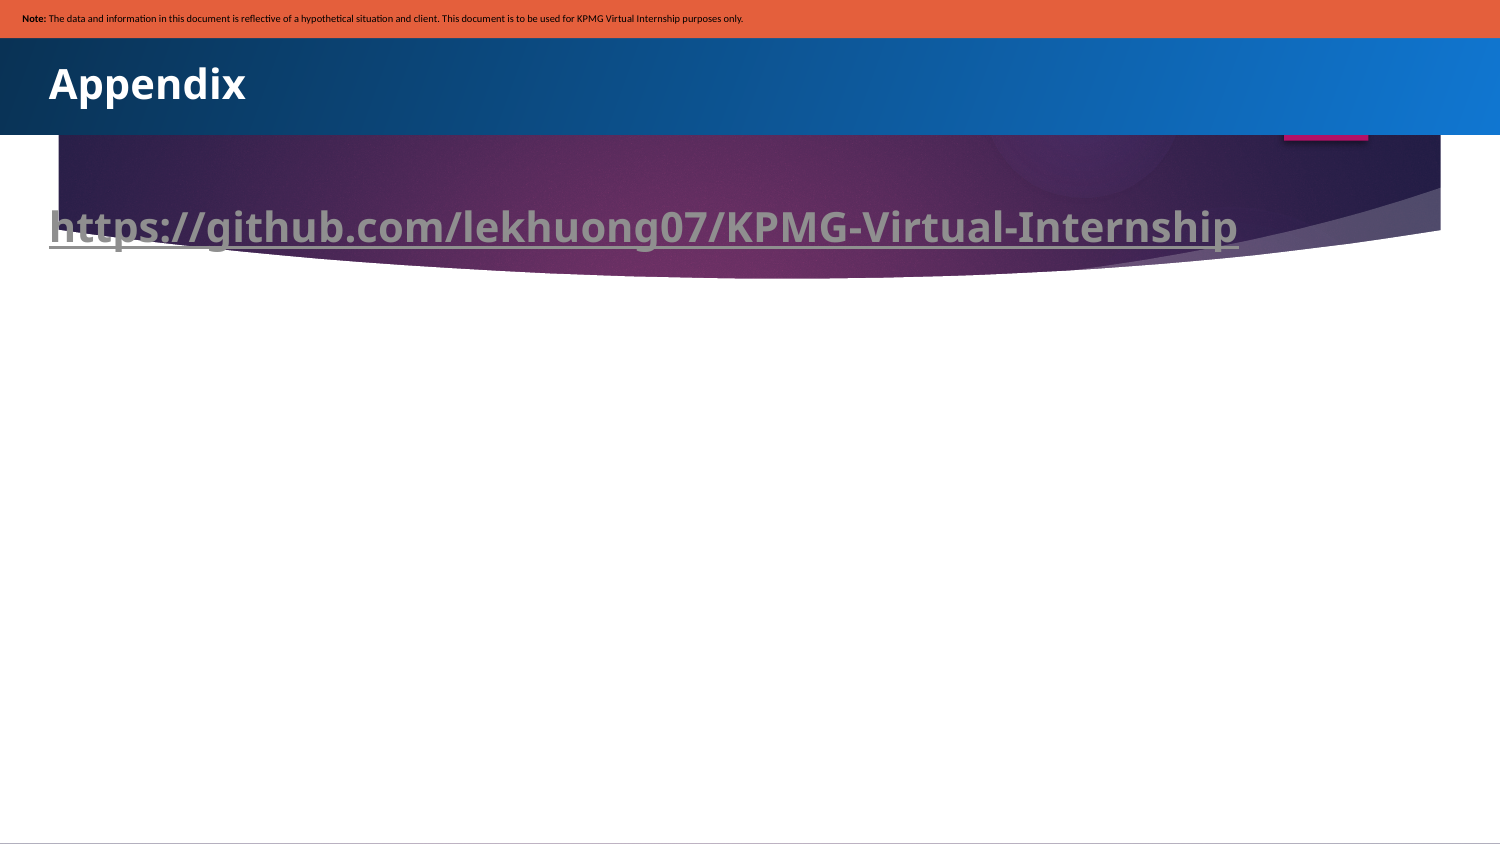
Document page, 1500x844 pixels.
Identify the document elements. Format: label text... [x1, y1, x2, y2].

text_box https://github.com/lekhuong07/KPMG-Virtual-Internship [33, 177, 1439, 274]
text_box [0, 39, 1500, 135]
text_box Appendix [33, 43, 1439, 124]
text_box Note: The data and information in this document is reflective of a hypothetical situation and client. This document is to be used for KPMG Virtual Internship purposes only. [0, 0, 1500, 39]
